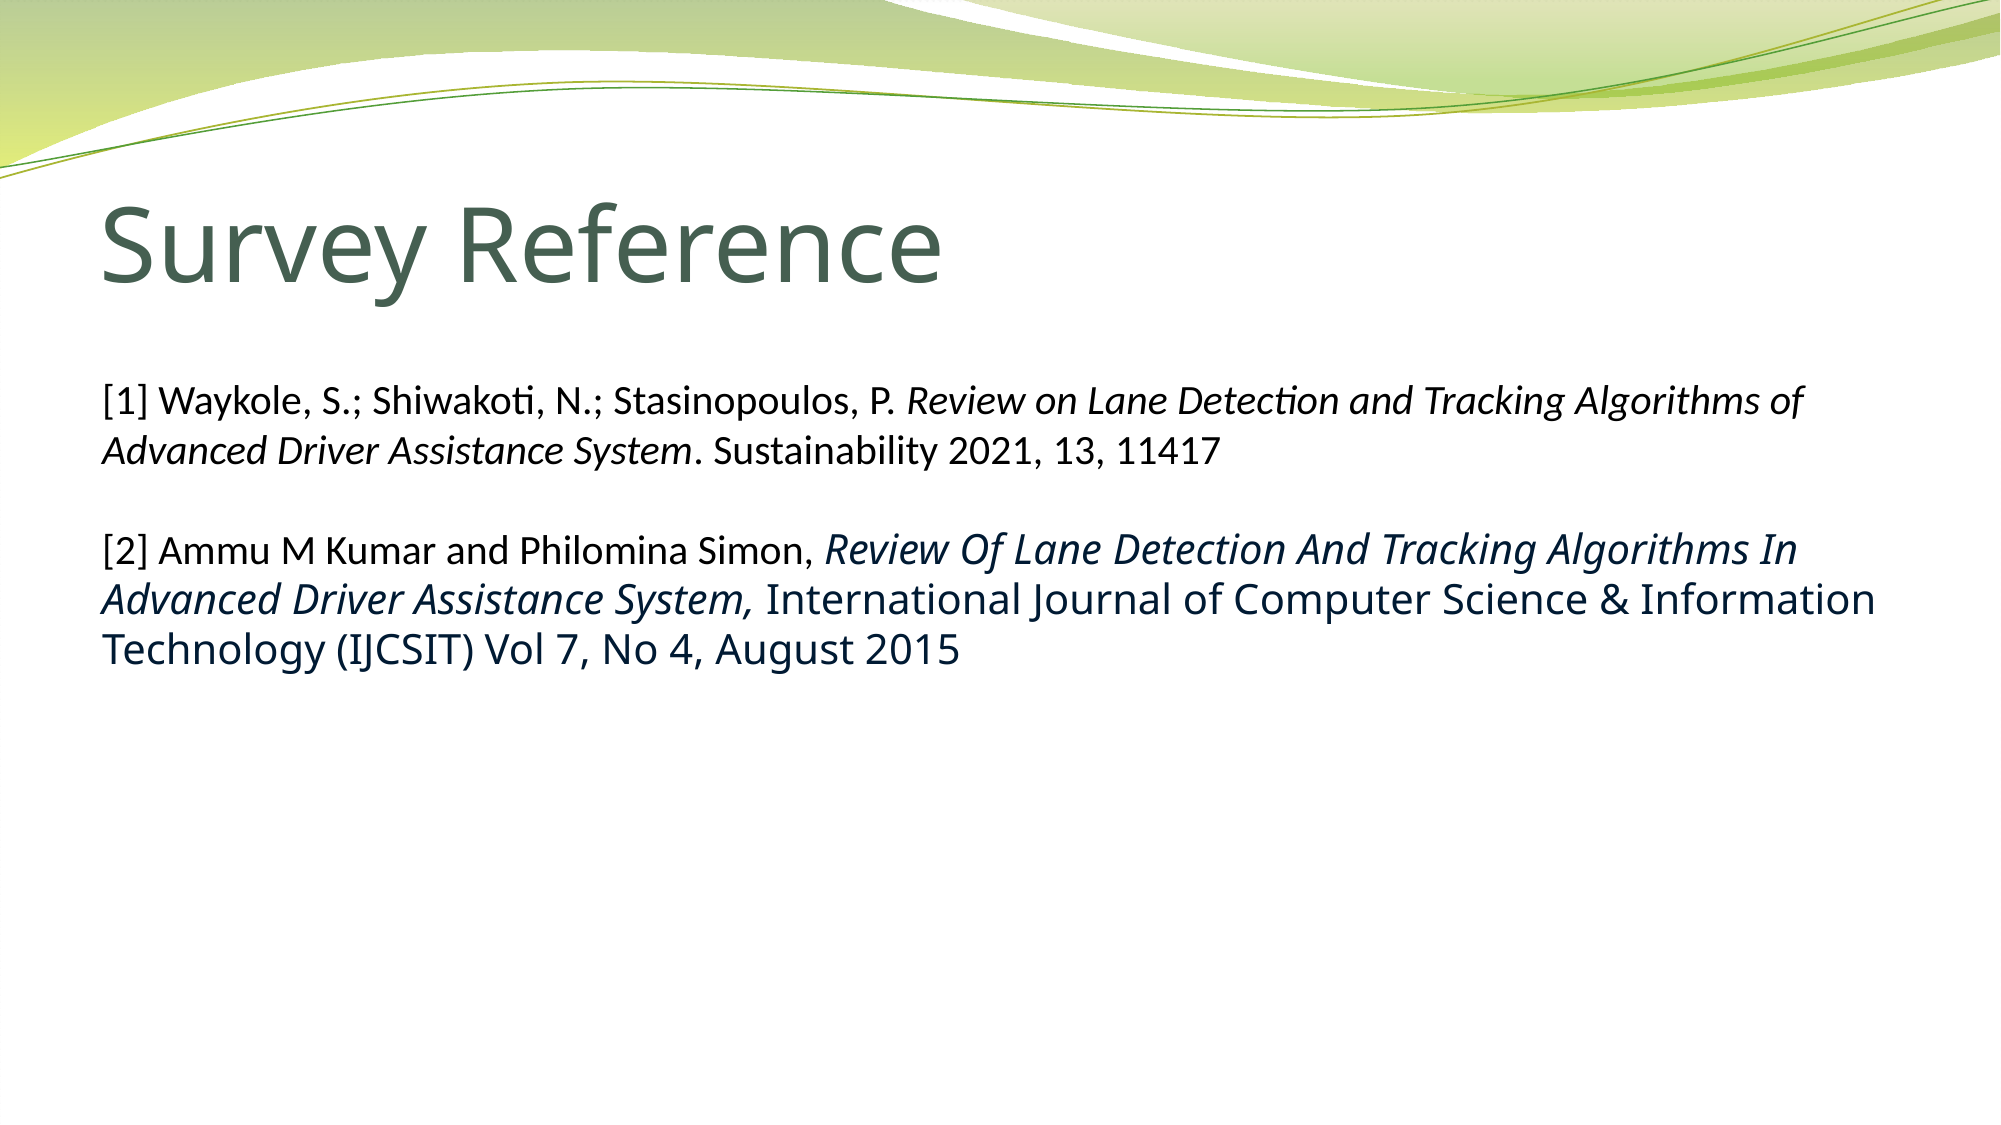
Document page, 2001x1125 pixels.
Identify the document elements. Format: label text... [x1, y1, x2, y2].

title Survey Reference [99, 115, 1900, 303]
text_box [1] Waykole, S.; Shiwakoti, N.; Stasinopoulos, P. Review on Lane Detection and Tracking Algorithms of Advanced Driver Assistance System. Sustainability 2021, 13, 11417 [2] Ammu M Kumar and Philomina Simon, Review Of Lane Detection And Tracking Algorithms In Advanced Driver Assistance System, International Journal of Computer Science & Information Technology (IJCSIT) Vol 7, No 4, August 2015 [87, 365, 1935, 681]
